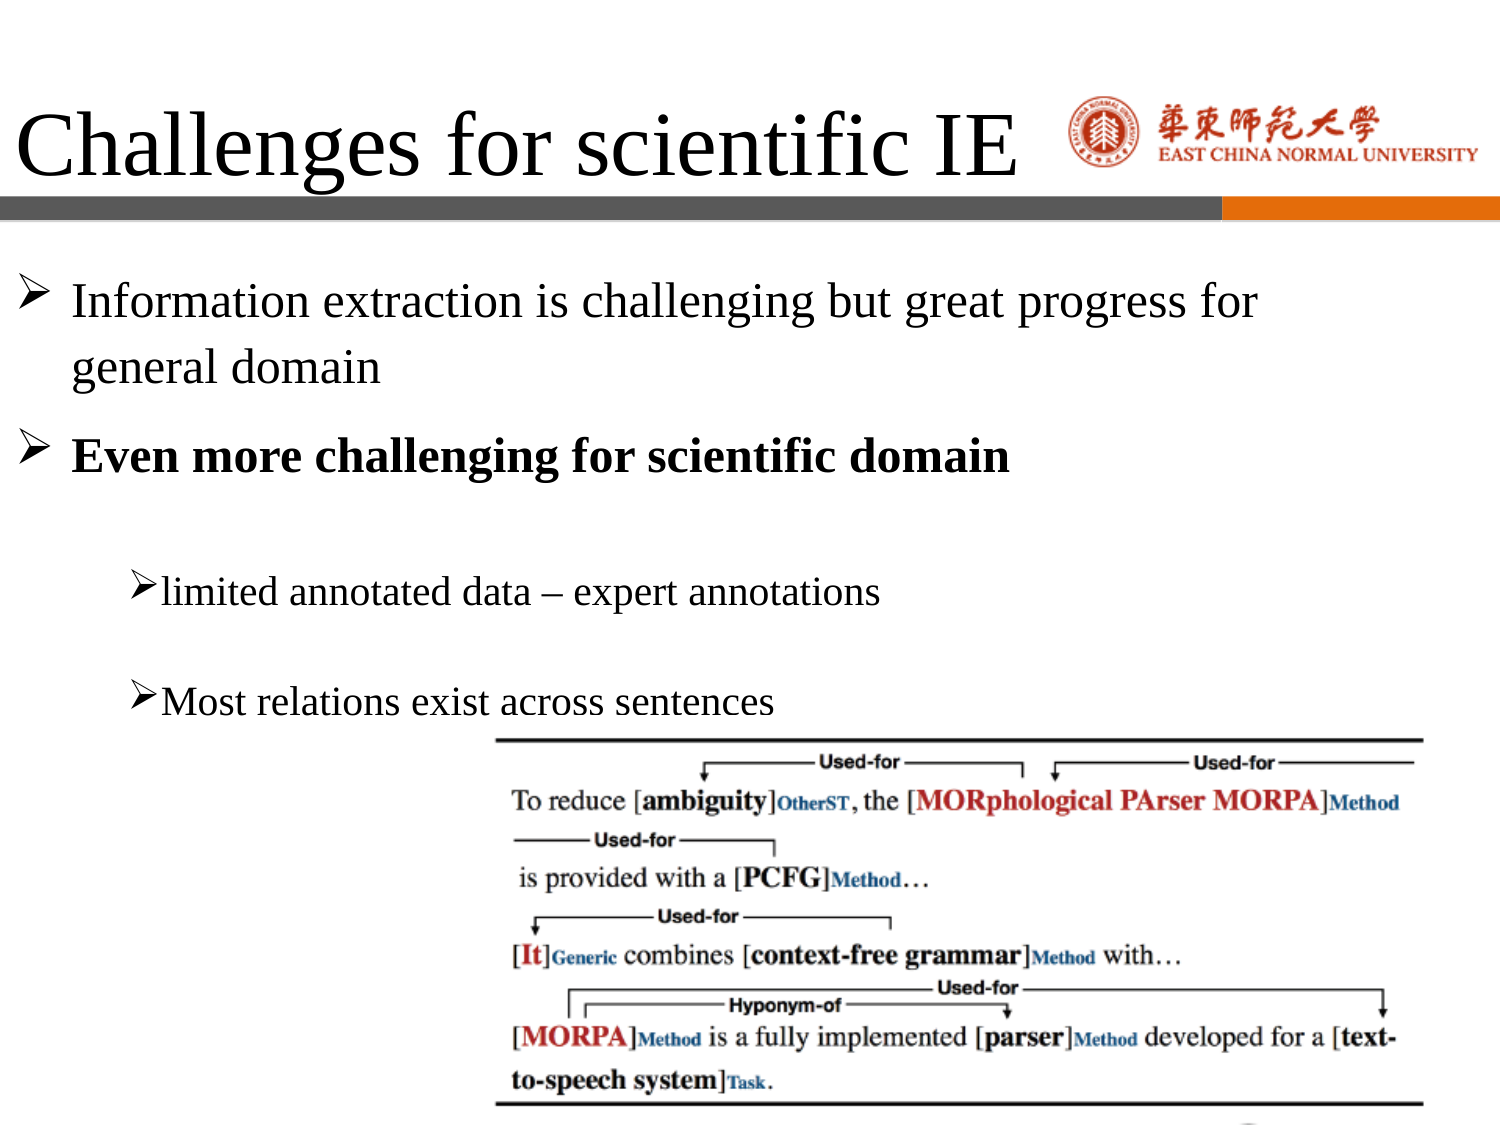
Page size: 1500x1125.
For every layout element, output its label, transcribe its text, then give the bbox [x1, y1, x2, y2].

picture [490, 715, 1452, 1125]
picture [1067, 73, 1500, 188]
text_box Information extraction is challenging but great progress for general domain [0, 254, 1412, 402]
text_box Challenges for scientific IE [0, 63, 1067, 215]
text_box Even more challenging for scientific domain limited annotated data – expert annotations Most relations exist across sentences [0, 408, 1495, 861]
